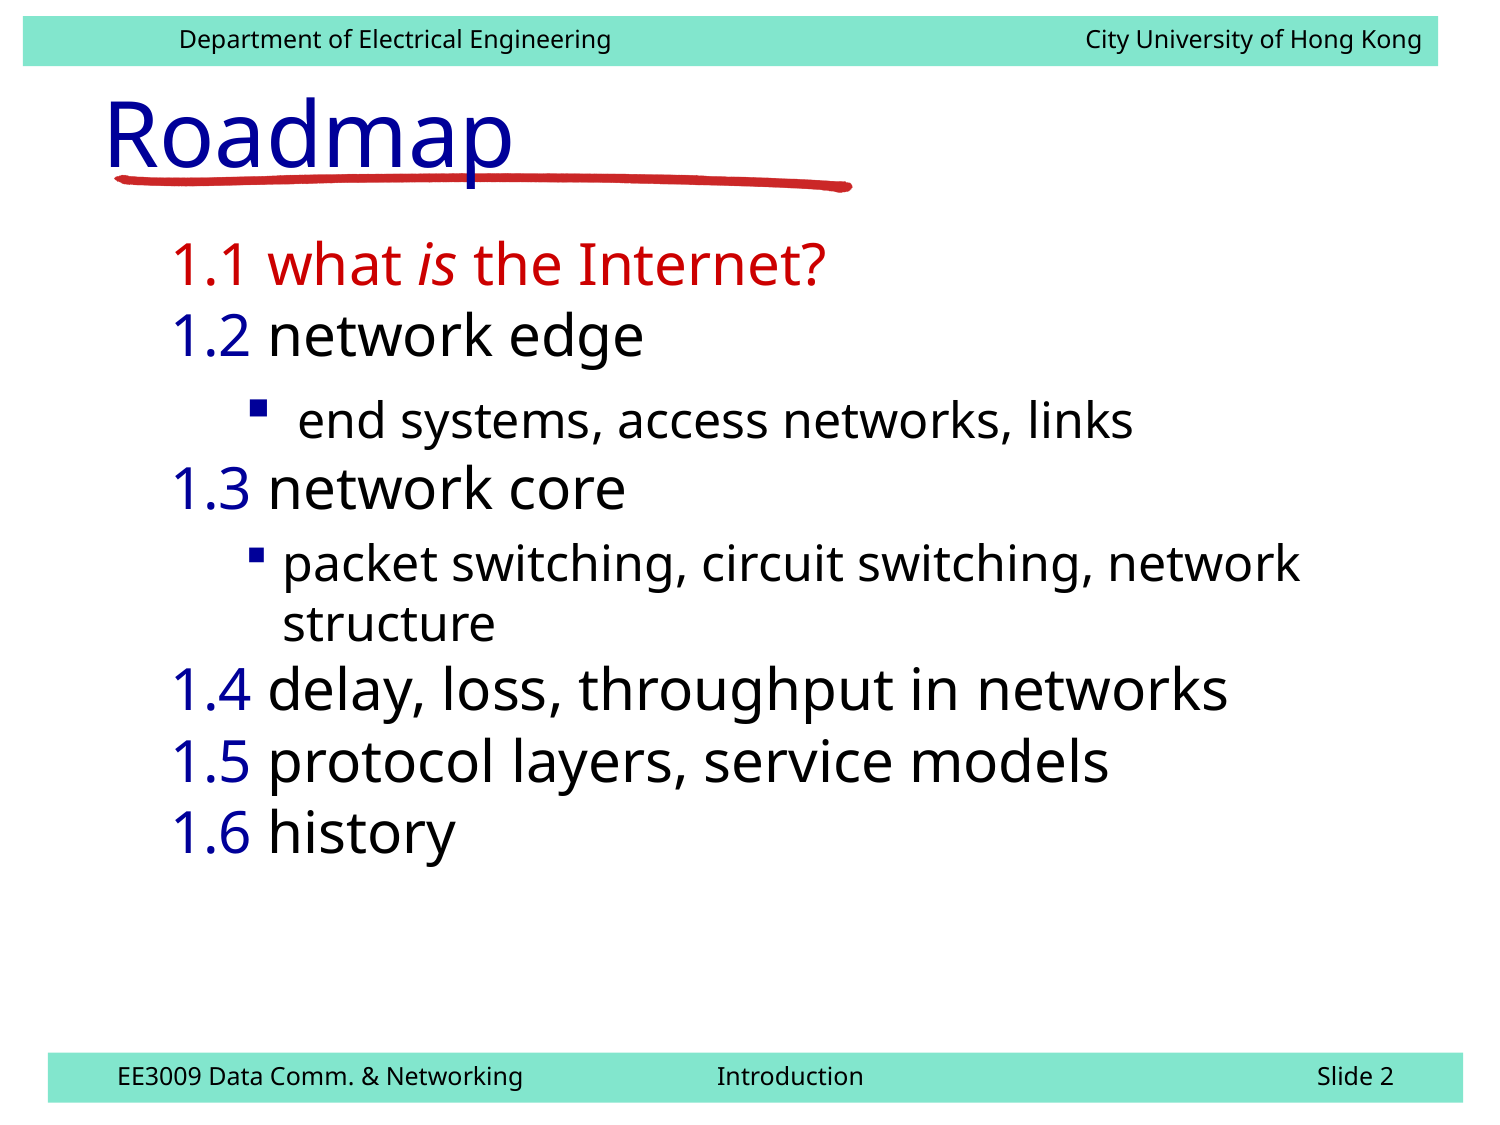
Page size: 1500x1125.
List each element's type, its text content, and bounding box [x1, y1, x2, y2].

title Roadmap [87, 37, 1363, 225]
list 1.1 what is the Internet? 1.2 network edge end systems, access networks, links 1.3 network core packet switching, circuit switching, network structure 1.4 delay, loss, throughput in networks 1.5 protocol layers, service models 1.6 history [79, 230, 1427, 994]
picture [111, 168, 862, 198]
